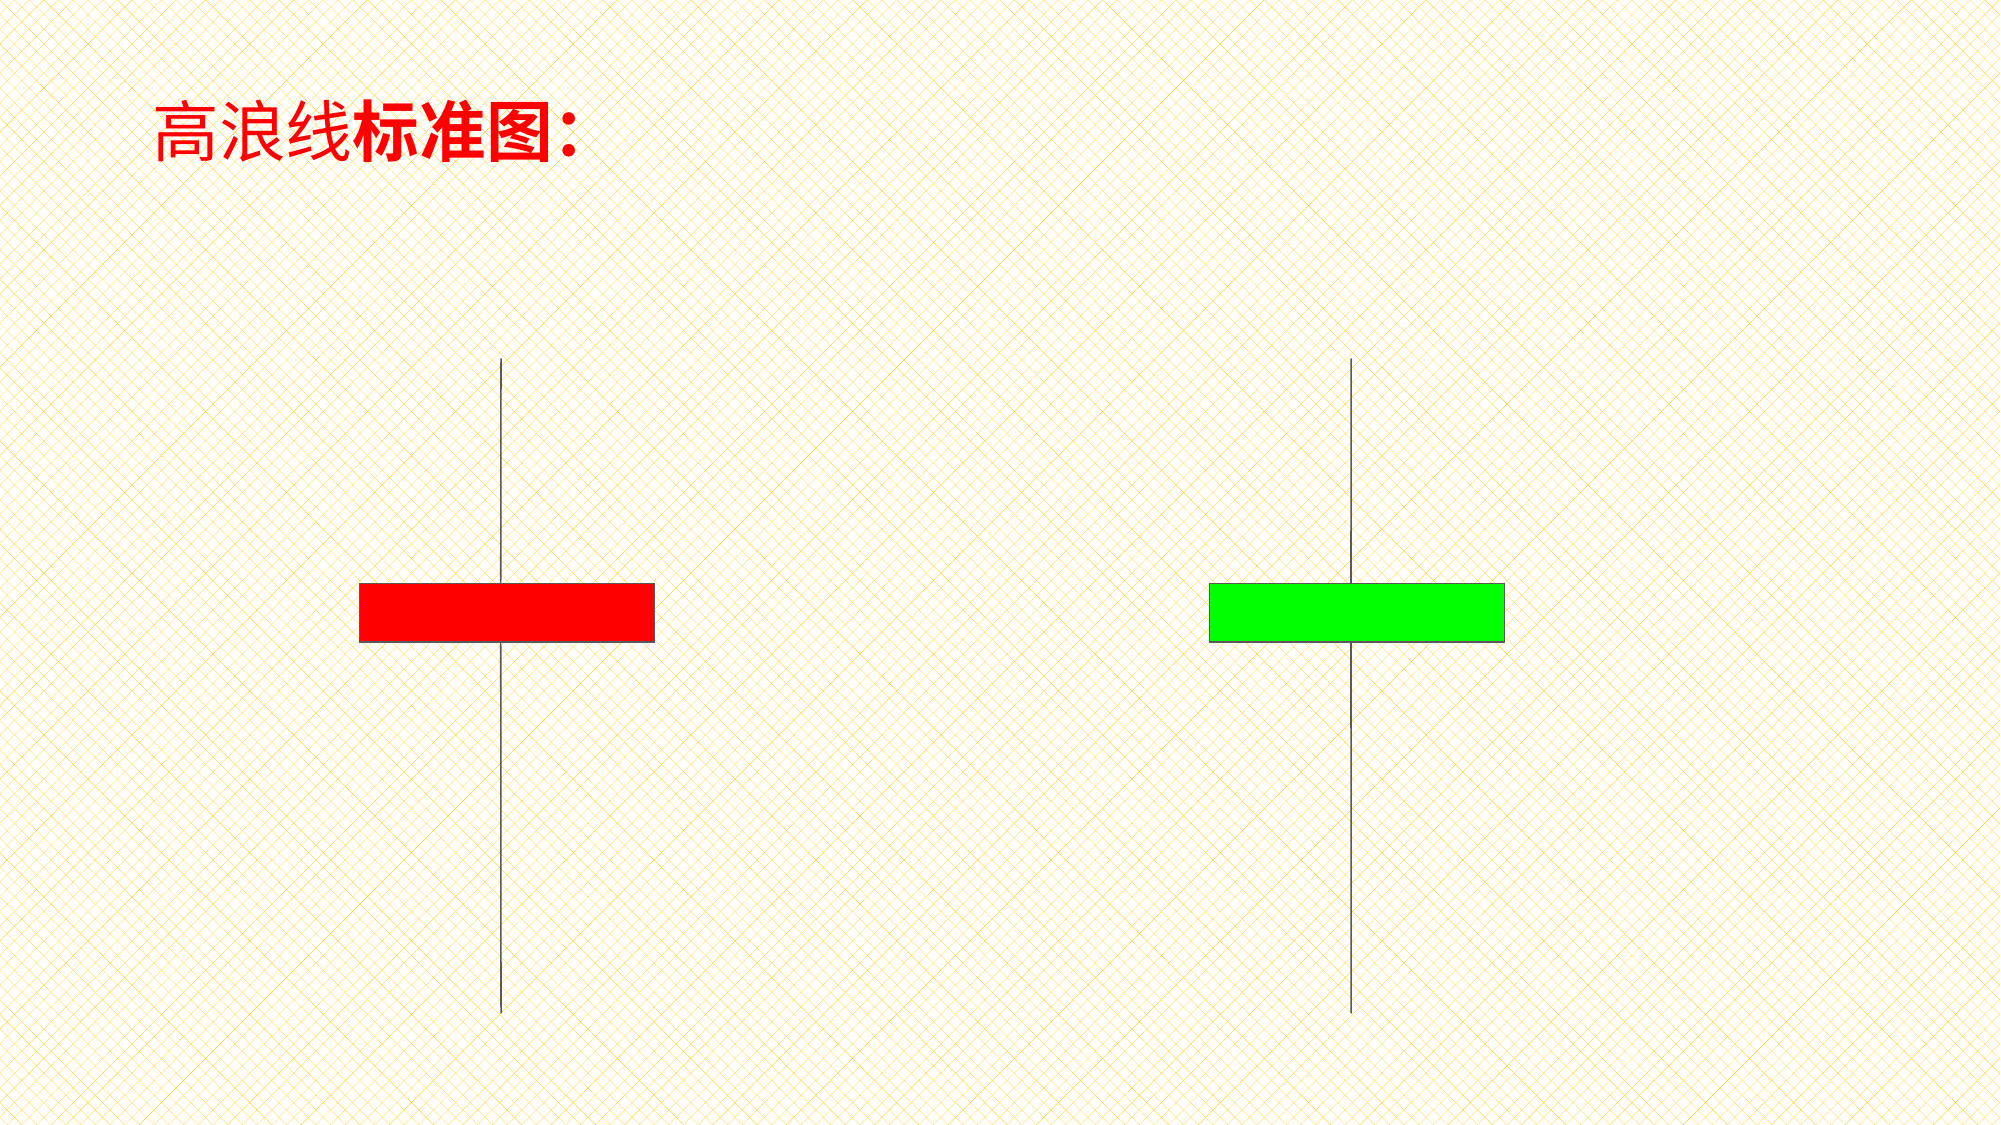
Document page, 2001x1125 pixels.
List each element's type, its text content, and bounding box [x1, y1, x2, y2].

text_box [1209, 583, 1505, 643]
title 高浪线标准图： [137, 59, 1863, 211]
text_box [359, 583, 655, 643]
